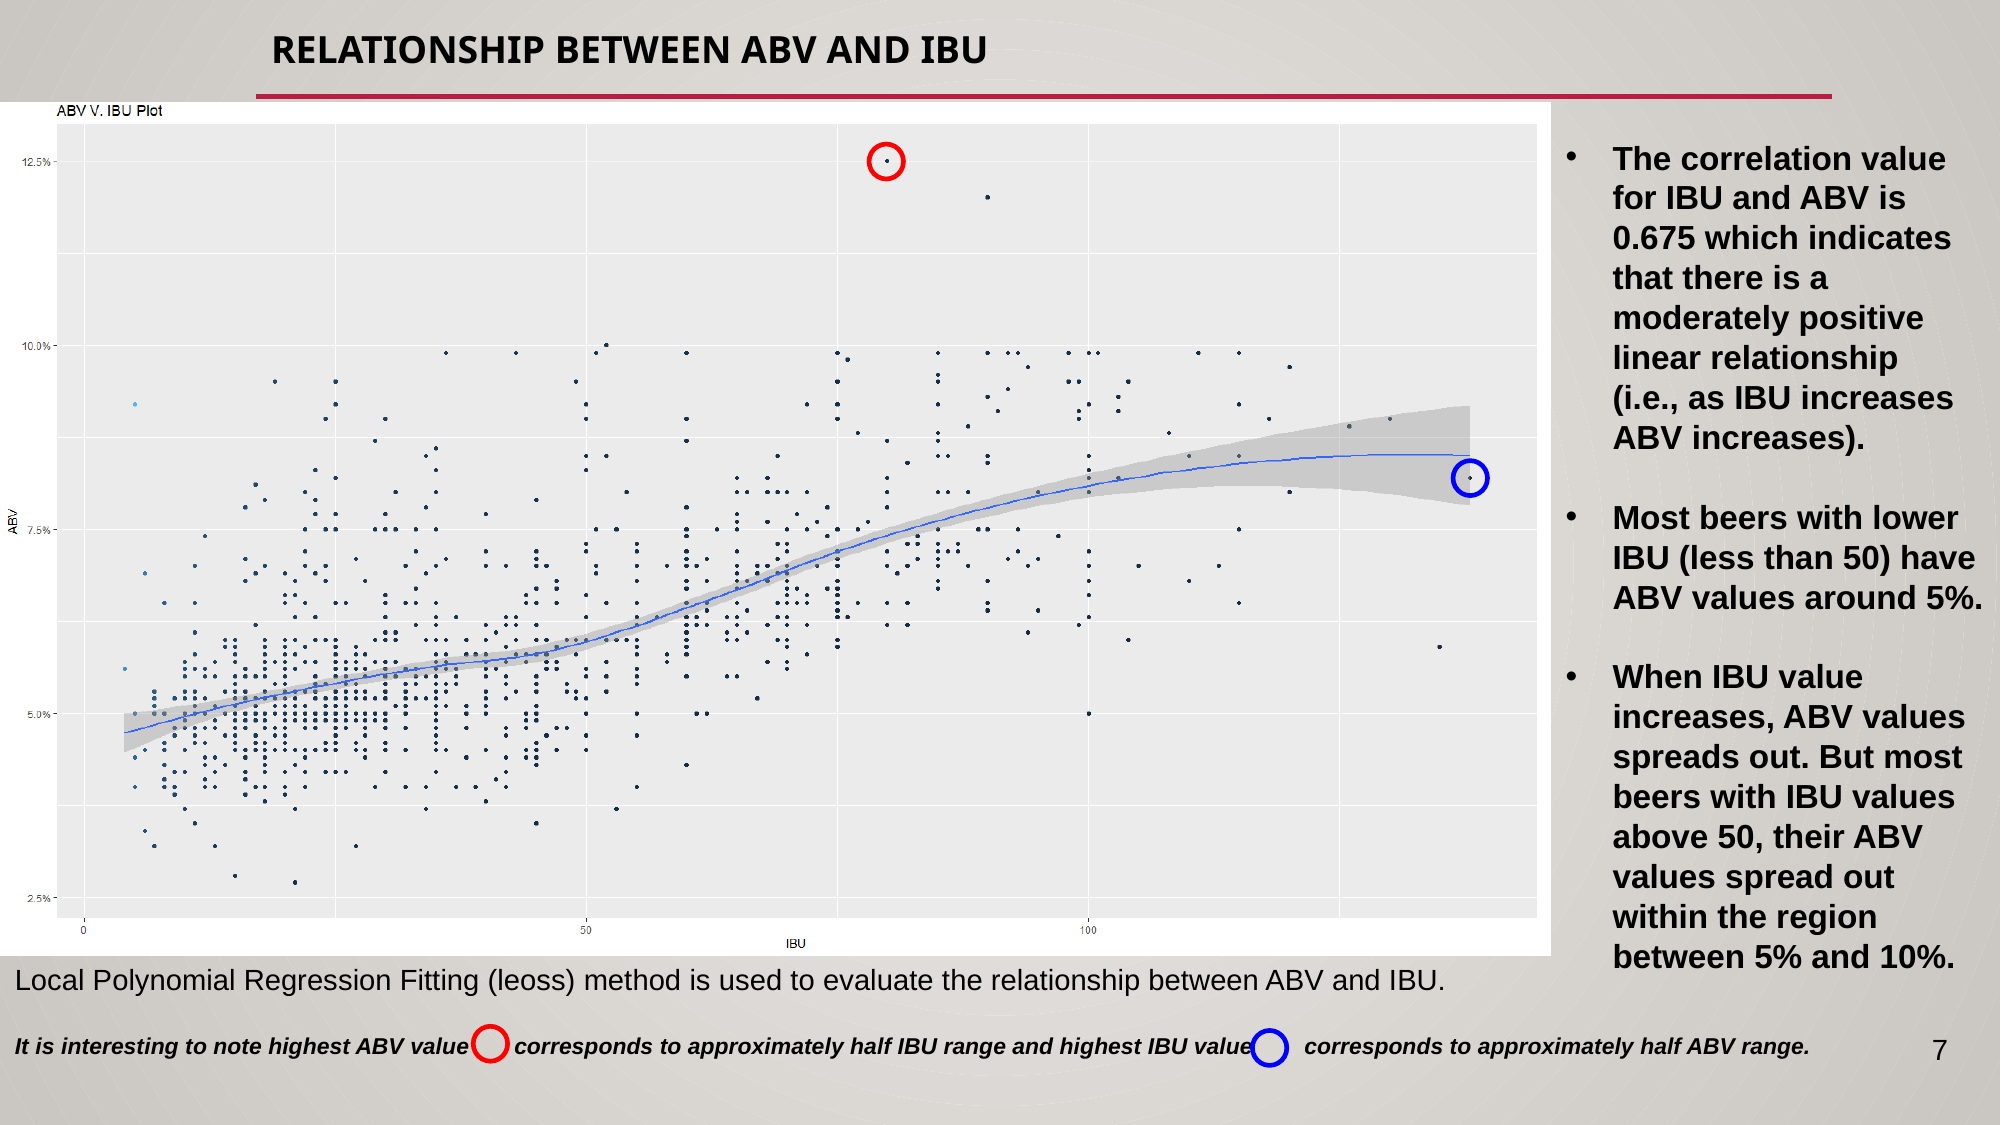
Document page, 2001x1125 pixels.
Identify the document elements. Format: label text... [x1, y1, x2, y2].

title Relationship between ABV and IBU [256, 23, 1832, 95]
text_box The correlation value for IBU and ABV is 0.675 which indicates that there is a moderately positive linear relationship (i.e., as IBU increases ABV increases). Most beers with lower IBU (less than 50) have ABV values around 5%. When IBU value increases, ABV values spreads out. But most beers with IBU values above 50, their ABV values spread out within the region between 5% and 10%. [1552, 129, 2000, 983]
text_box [0, 953, 1893, 1068]
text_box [0, 102, 1552, 953]
slide_number 7 [1830, 1024, 1964, 1107]
